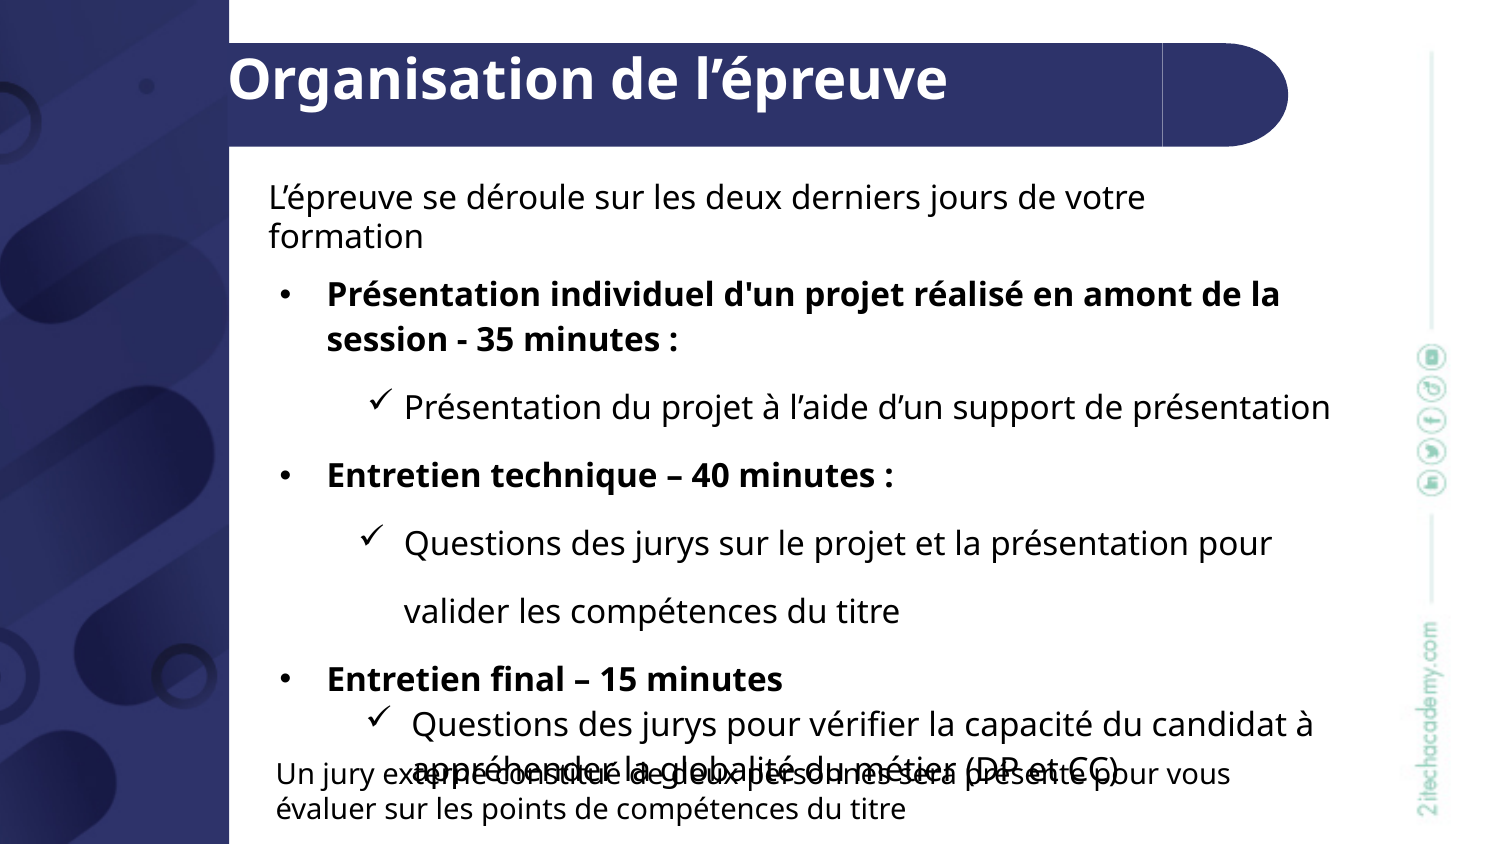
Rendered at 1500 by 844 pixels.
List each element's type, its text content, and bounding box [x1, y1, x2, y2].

picture [0, 0, 1500, 844]
text_box [1162, 43, 1289, 147]
text_box L’épreuve se déroule sur les deux derniers jours de votre formation [253, 168, 1289, 263]
text_box Organisation de l’épreuve [227, 43, 1162, 147]
text_box Un jury externe constitué de deux personnes sera présente pour vous évaluer sur les points de compétences du titre [260, 747, 1341, 833]
table_header Présentation individuel d'un projet réalisé en amont de la session - 35 minutes : Présentation du projet à l’aide d’un support de présentation Entretien technique – 40 minutes : Questions des jurys sur le projet et la présentation pour valider les compétences du titre Entretien final – 15 minutes Questions des jurys pour vérifier la capacité du candidat à appréhender la globalité du métier (DP et CC) [272, 271, 1352, 791]
